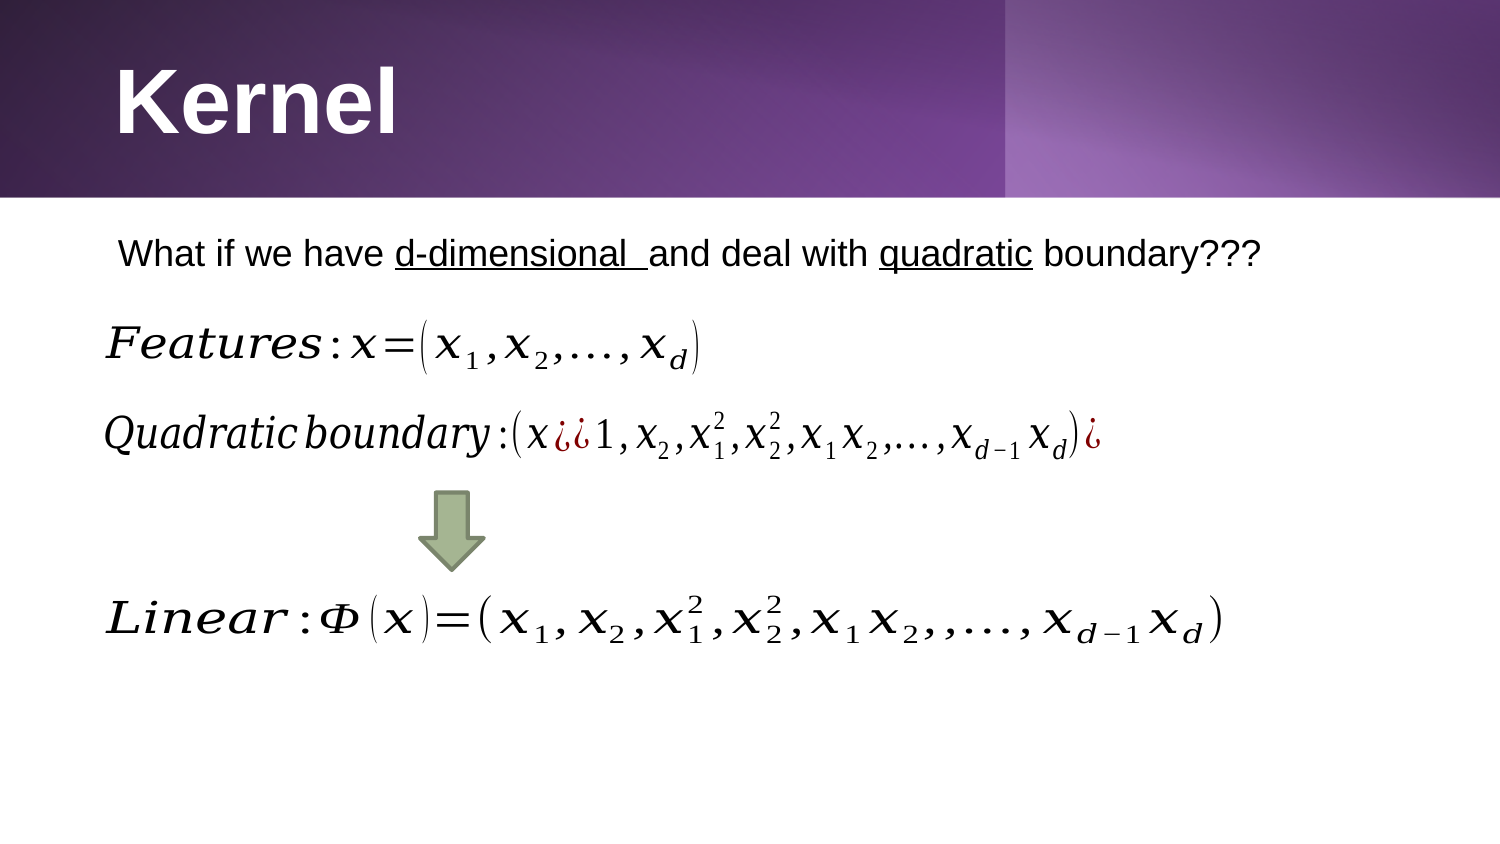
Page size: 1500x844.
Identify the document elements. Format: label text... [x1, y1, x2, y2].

text_box [418, 490, 486, 573]
title Kernel [103, 22, 1397, 186]
picture [0, 0, 1500, 199]
